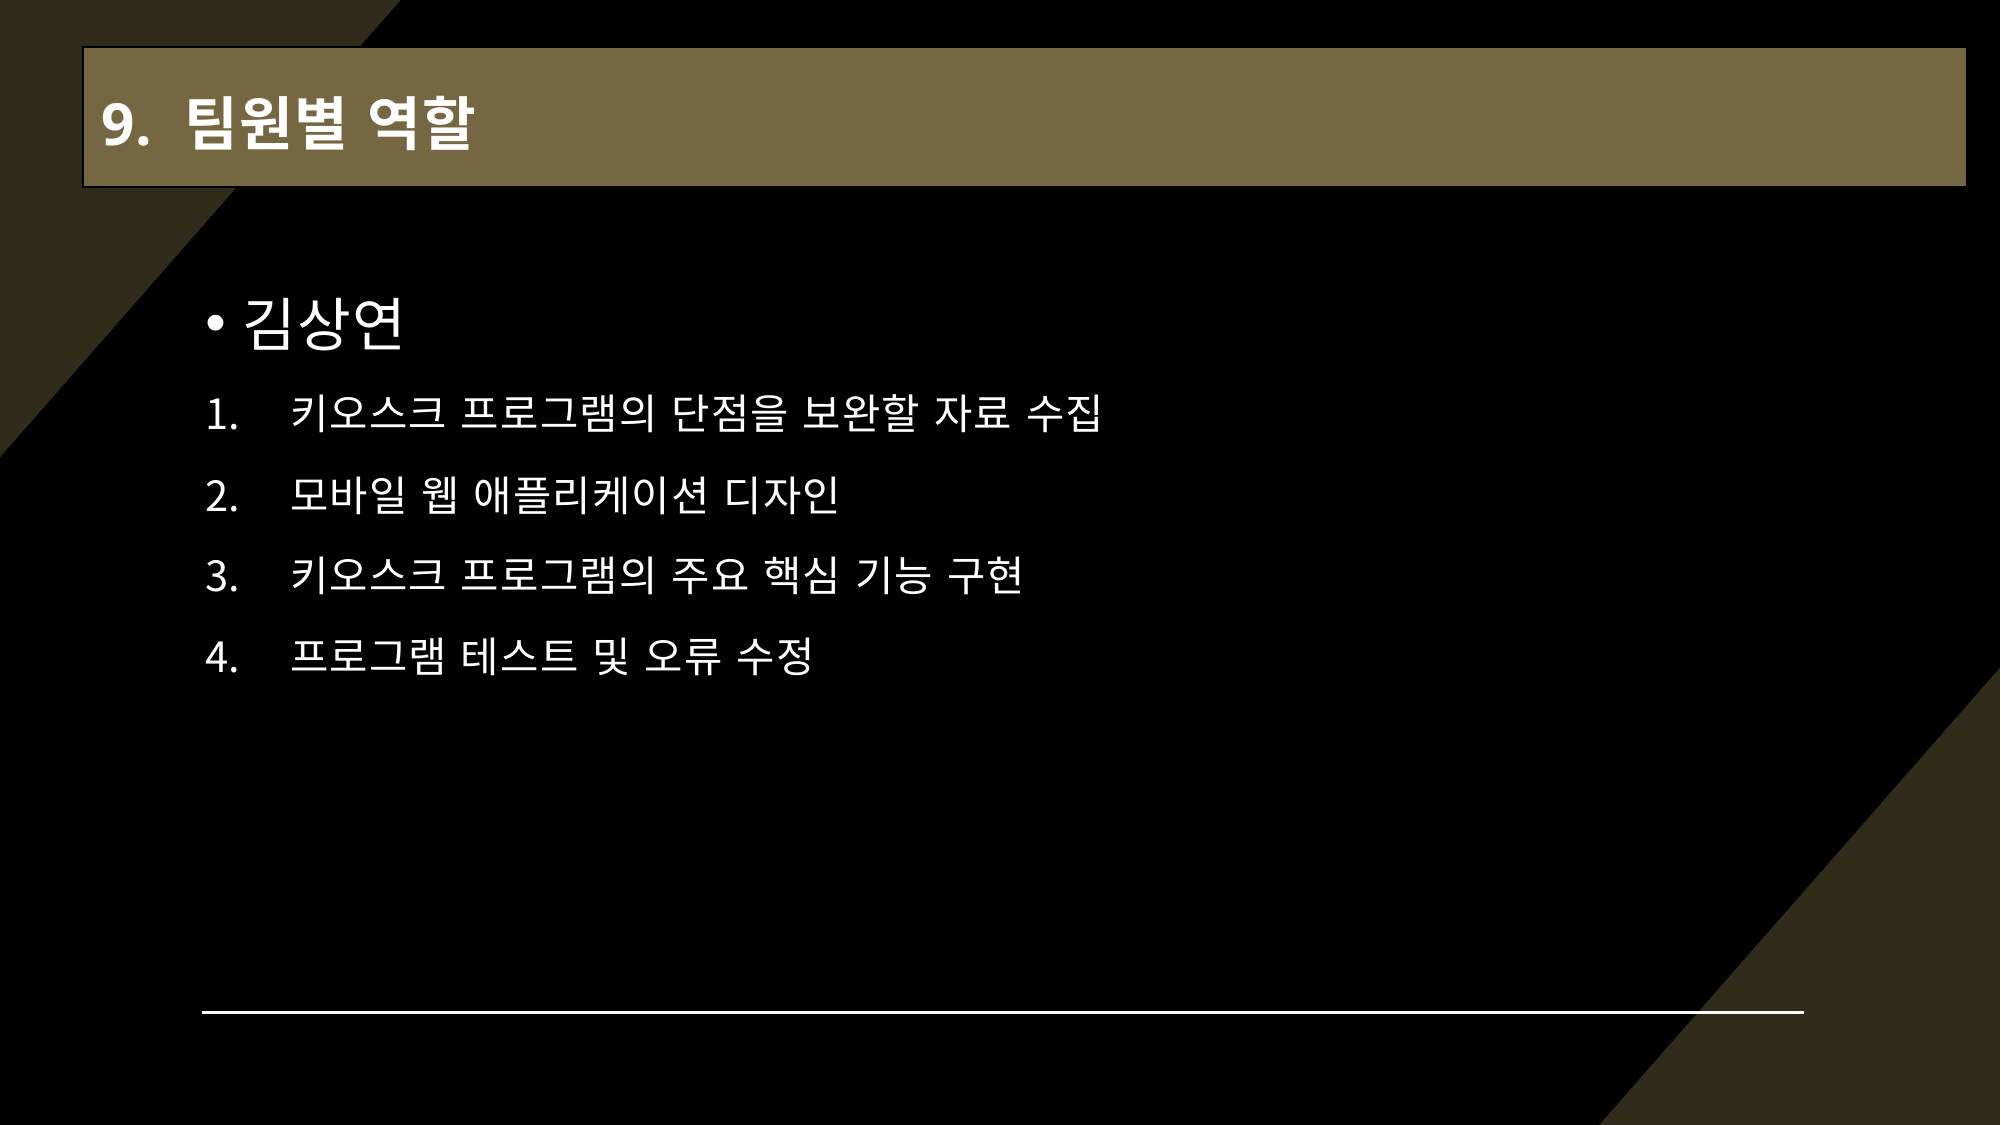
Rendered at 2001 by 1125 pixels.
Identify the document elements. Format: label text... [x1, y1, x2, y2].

list 김상연 키오스크 프로그램의 단점을 보완할 자료 수집 모바일 웹 애플리케이션 디자인 키오스크 프로그램의 주요 핵심 기능 구현 프로그램 테스트 및 오류 수정 [187, 255, 1813, 968]
text_box 9. 팀원별 역할 [83, 63, 1709, 171]
text_box [82, 46, 1968, 188]
